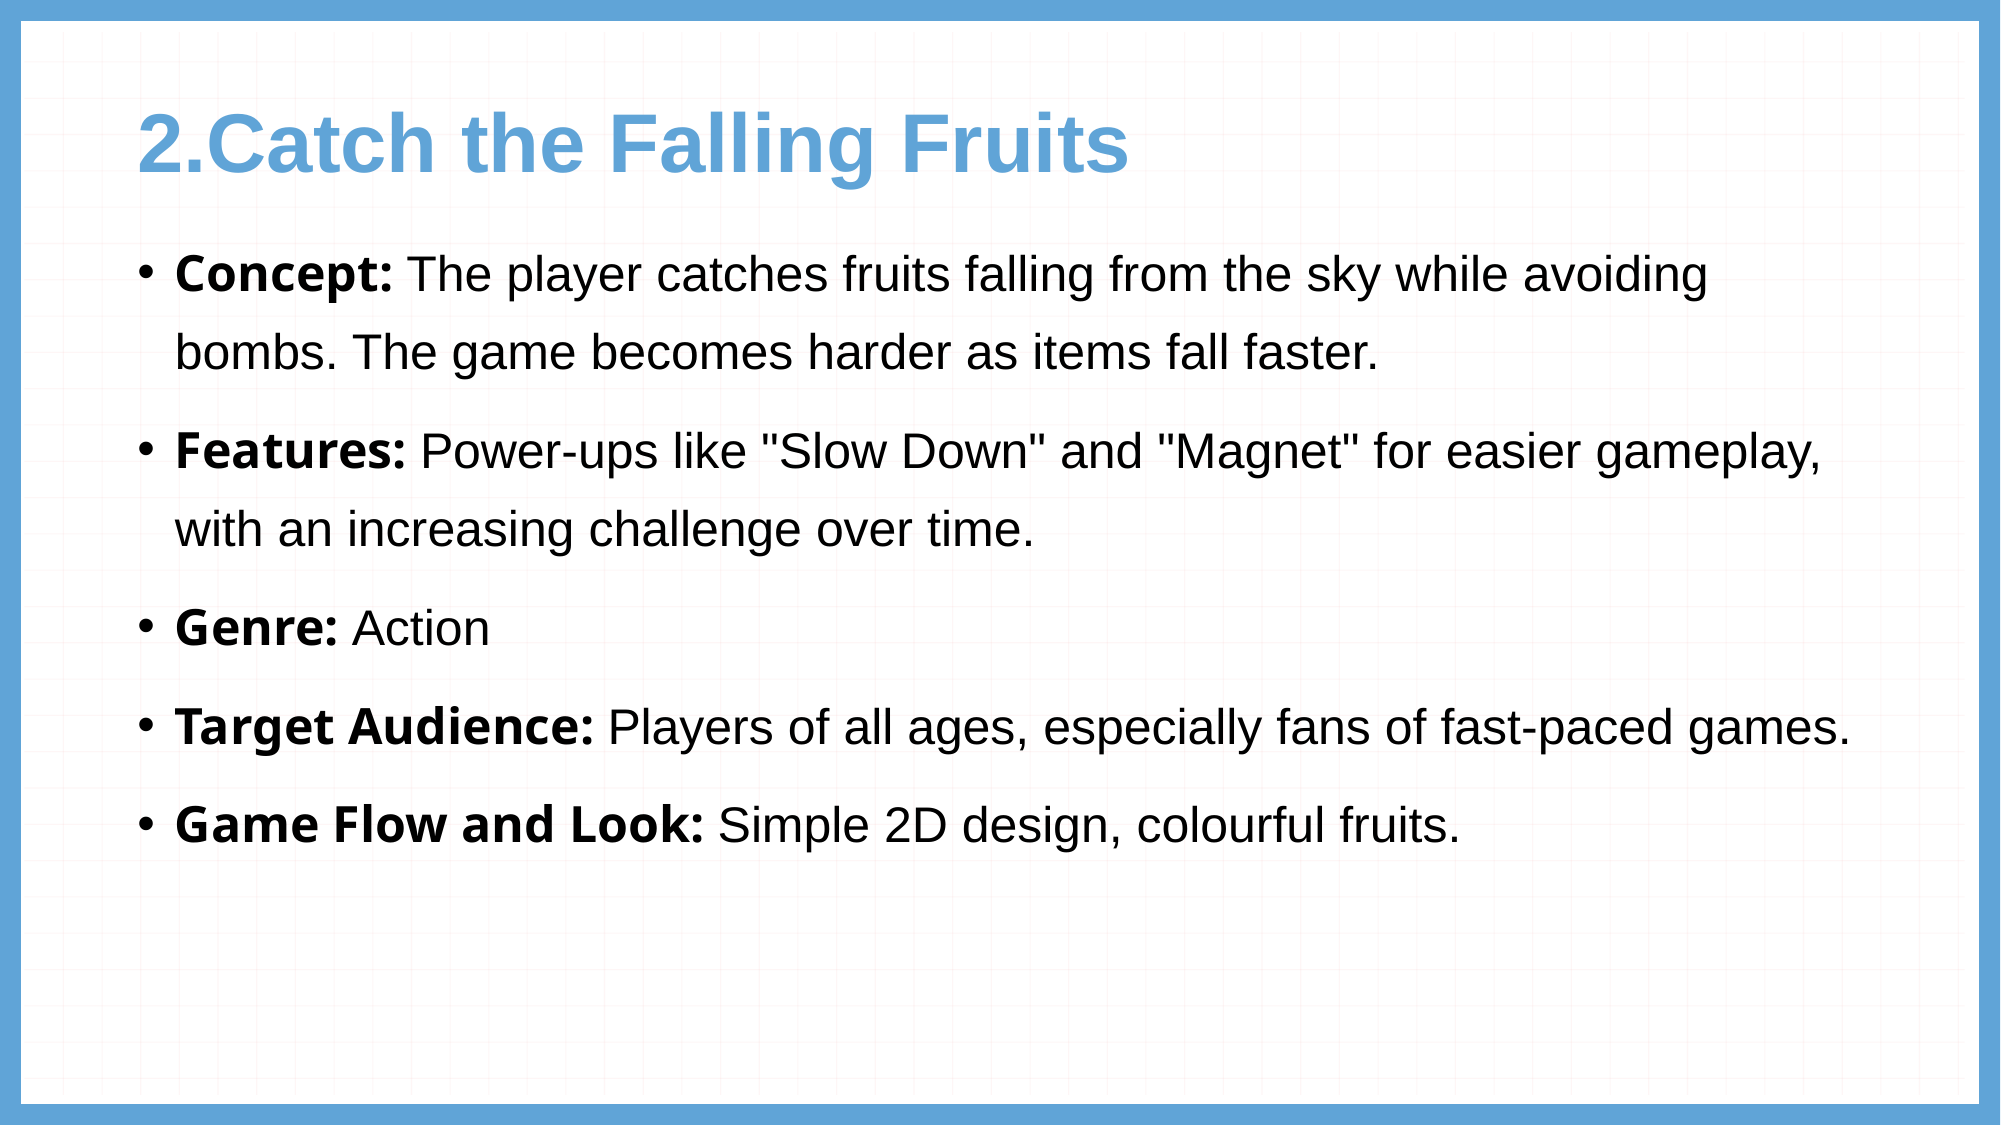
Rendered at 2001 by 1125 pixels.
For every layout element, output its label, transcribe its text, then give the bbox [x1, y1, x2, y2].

title 2.Catch the Falling Fruits [137, 68, 1863, 210]
list Concept: The player catches fruits falling from the sky while avoiding bombs. The game becomes harder as items fall faster. Features: Power-ups like "Slow Down" and "Magnet" for easier gameplay, with an increasing challenge over time. Genre: Action Target Audience: Players of all ages, especially fans of fast-paced games. Game Flow and Look: Simple 2D design, colourful fruits. [137, 223, 1863, 1014]
